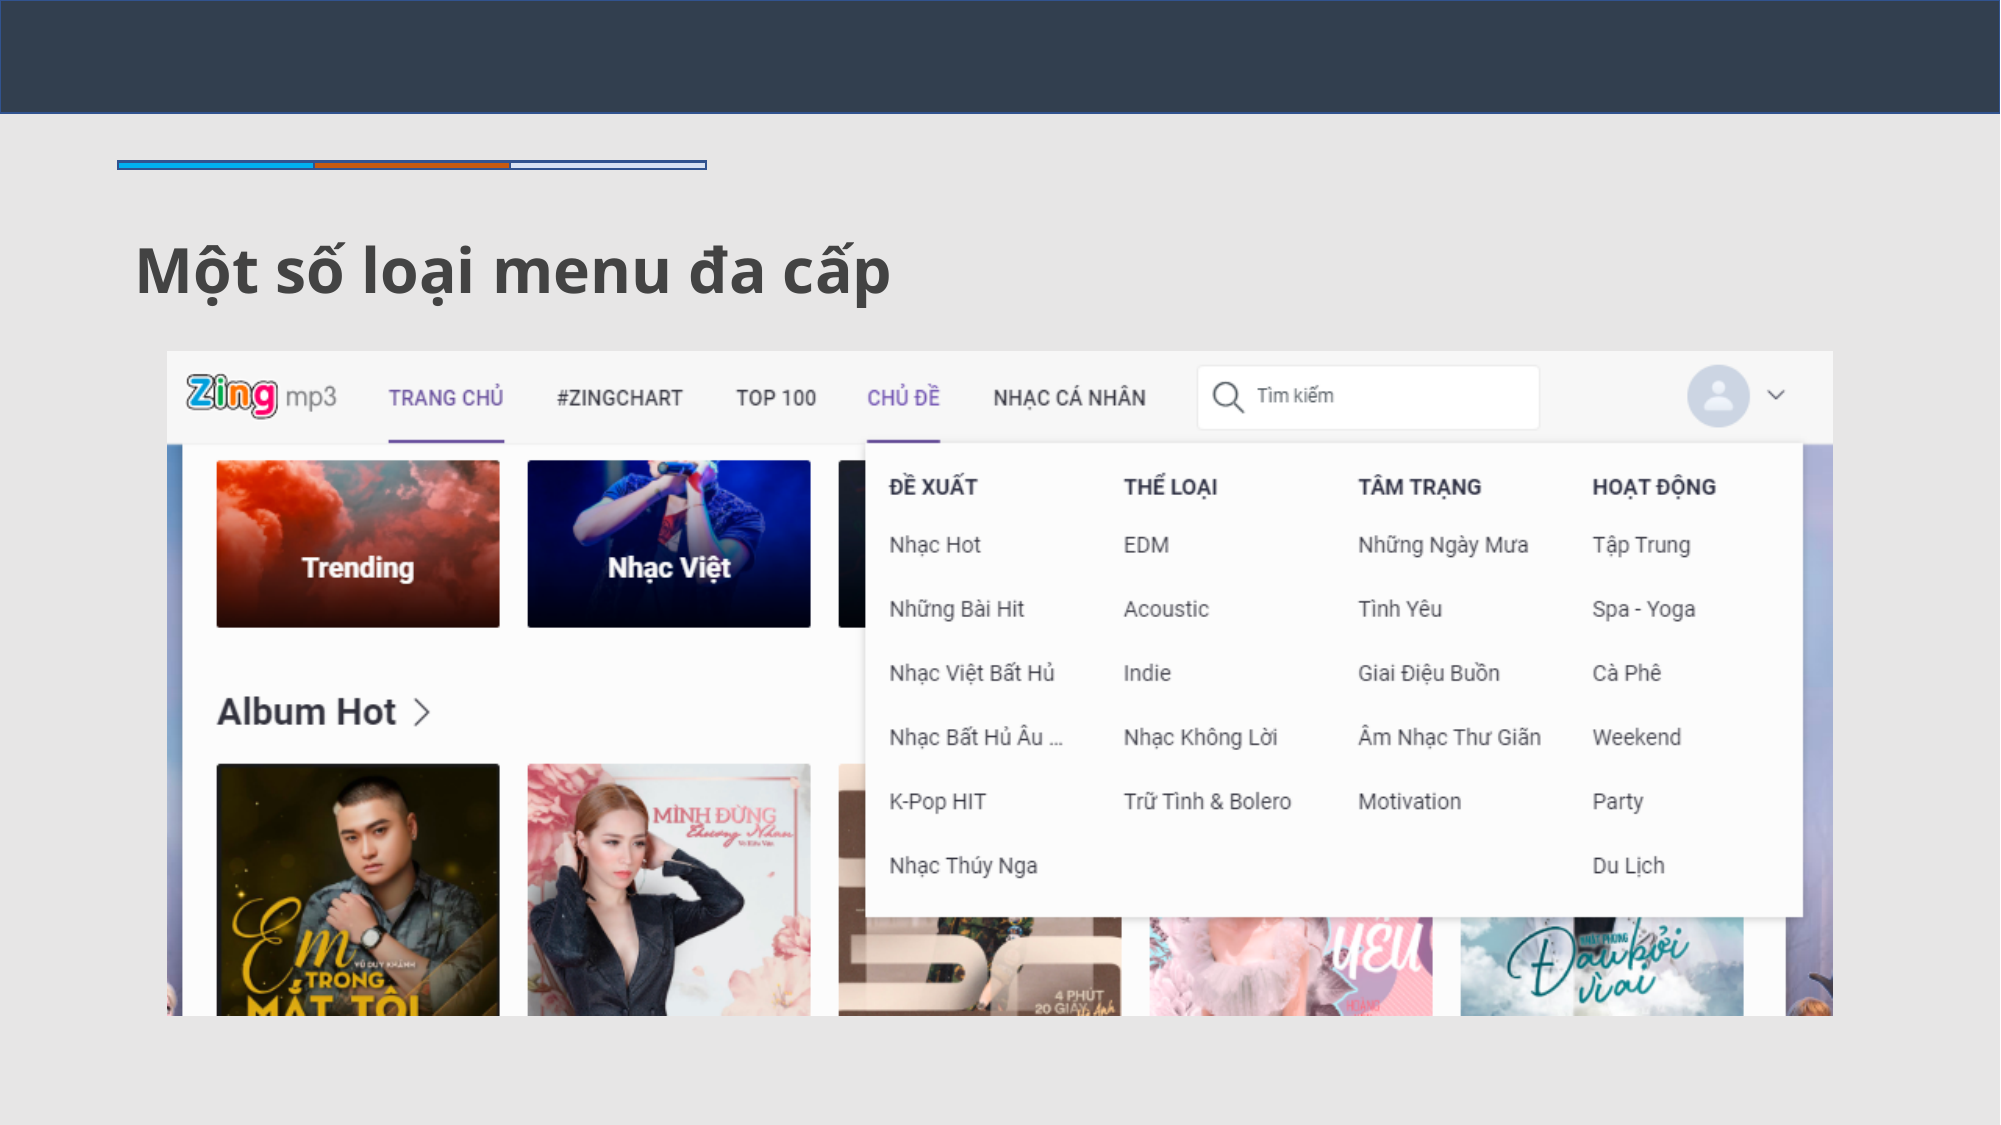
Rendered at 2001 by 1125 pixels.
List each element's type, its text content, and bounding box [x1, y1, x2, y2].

text_box [313, 161, 509, 169]
text_box [0, 0, 2000, 113]
text_box Một số loại menu đa cấp [119, 216, 1883, 305]
picture [166, 351, 1834, 1016]
text_box [509, 161, 707, 169]
text_box [117, 161, 313, 169]
